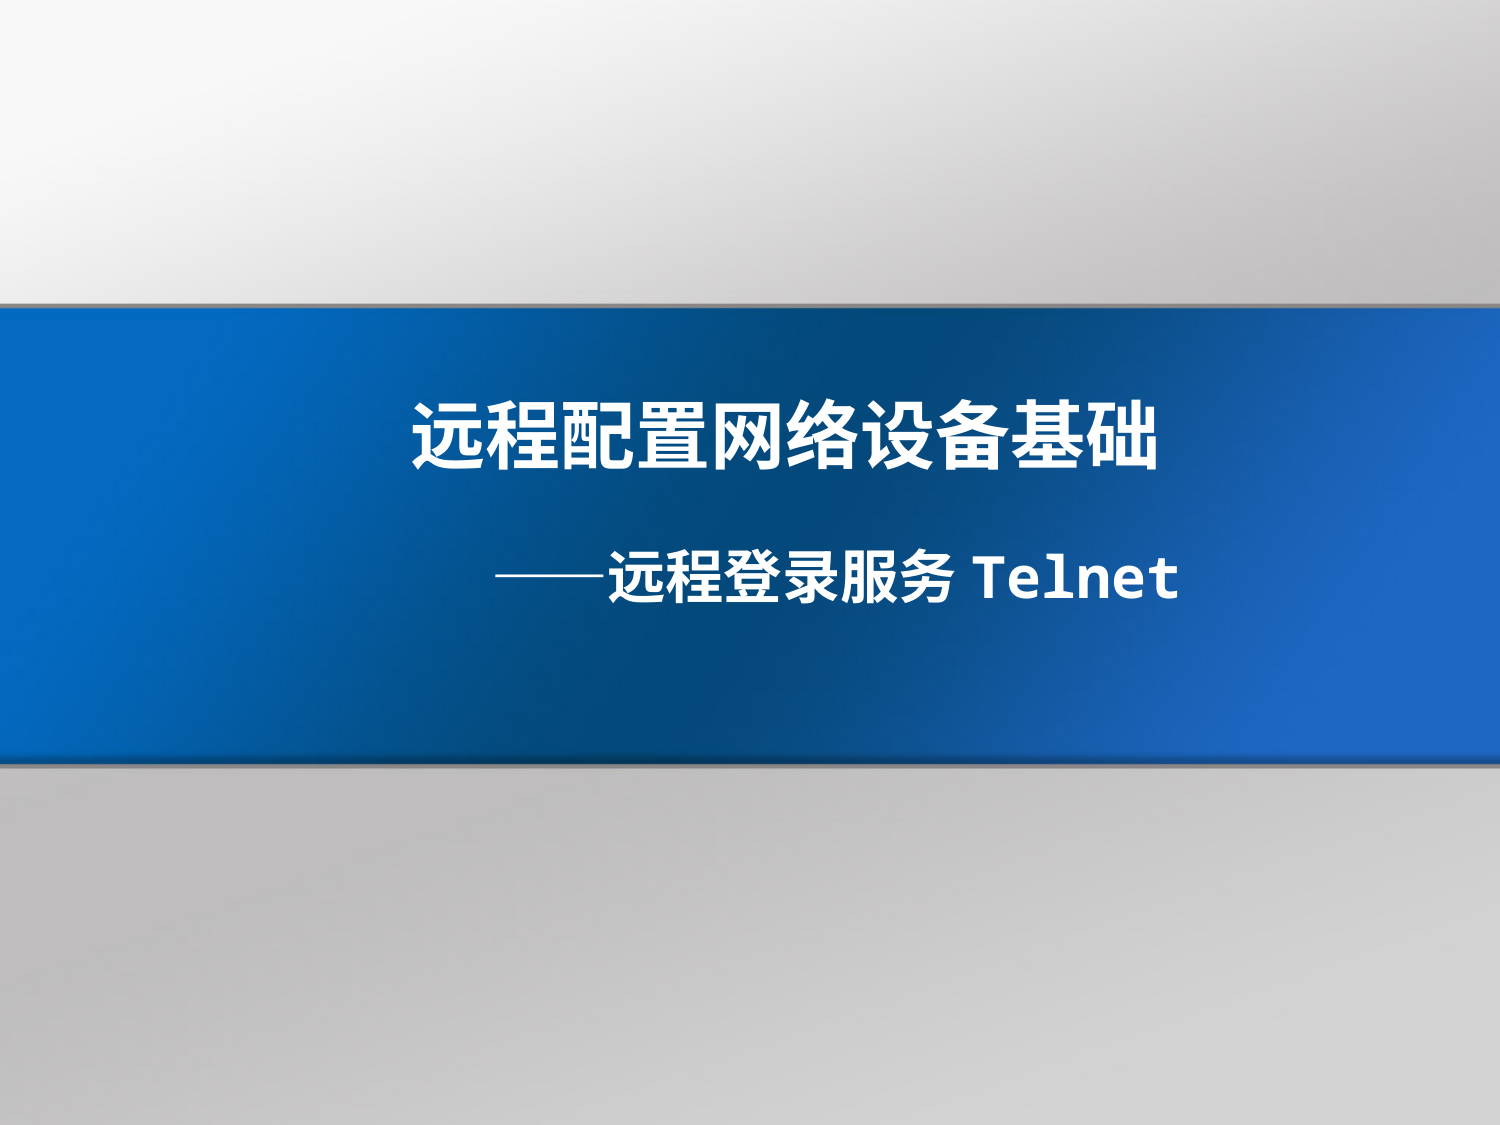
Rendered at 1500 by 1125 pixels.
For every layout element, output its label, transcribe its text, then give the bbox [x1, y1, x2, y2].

picture [0, 0, 1500, 1125]
title 远程配置网络设备基础 ——远程登录服务Telnet [147, 326, 1423, 630]
